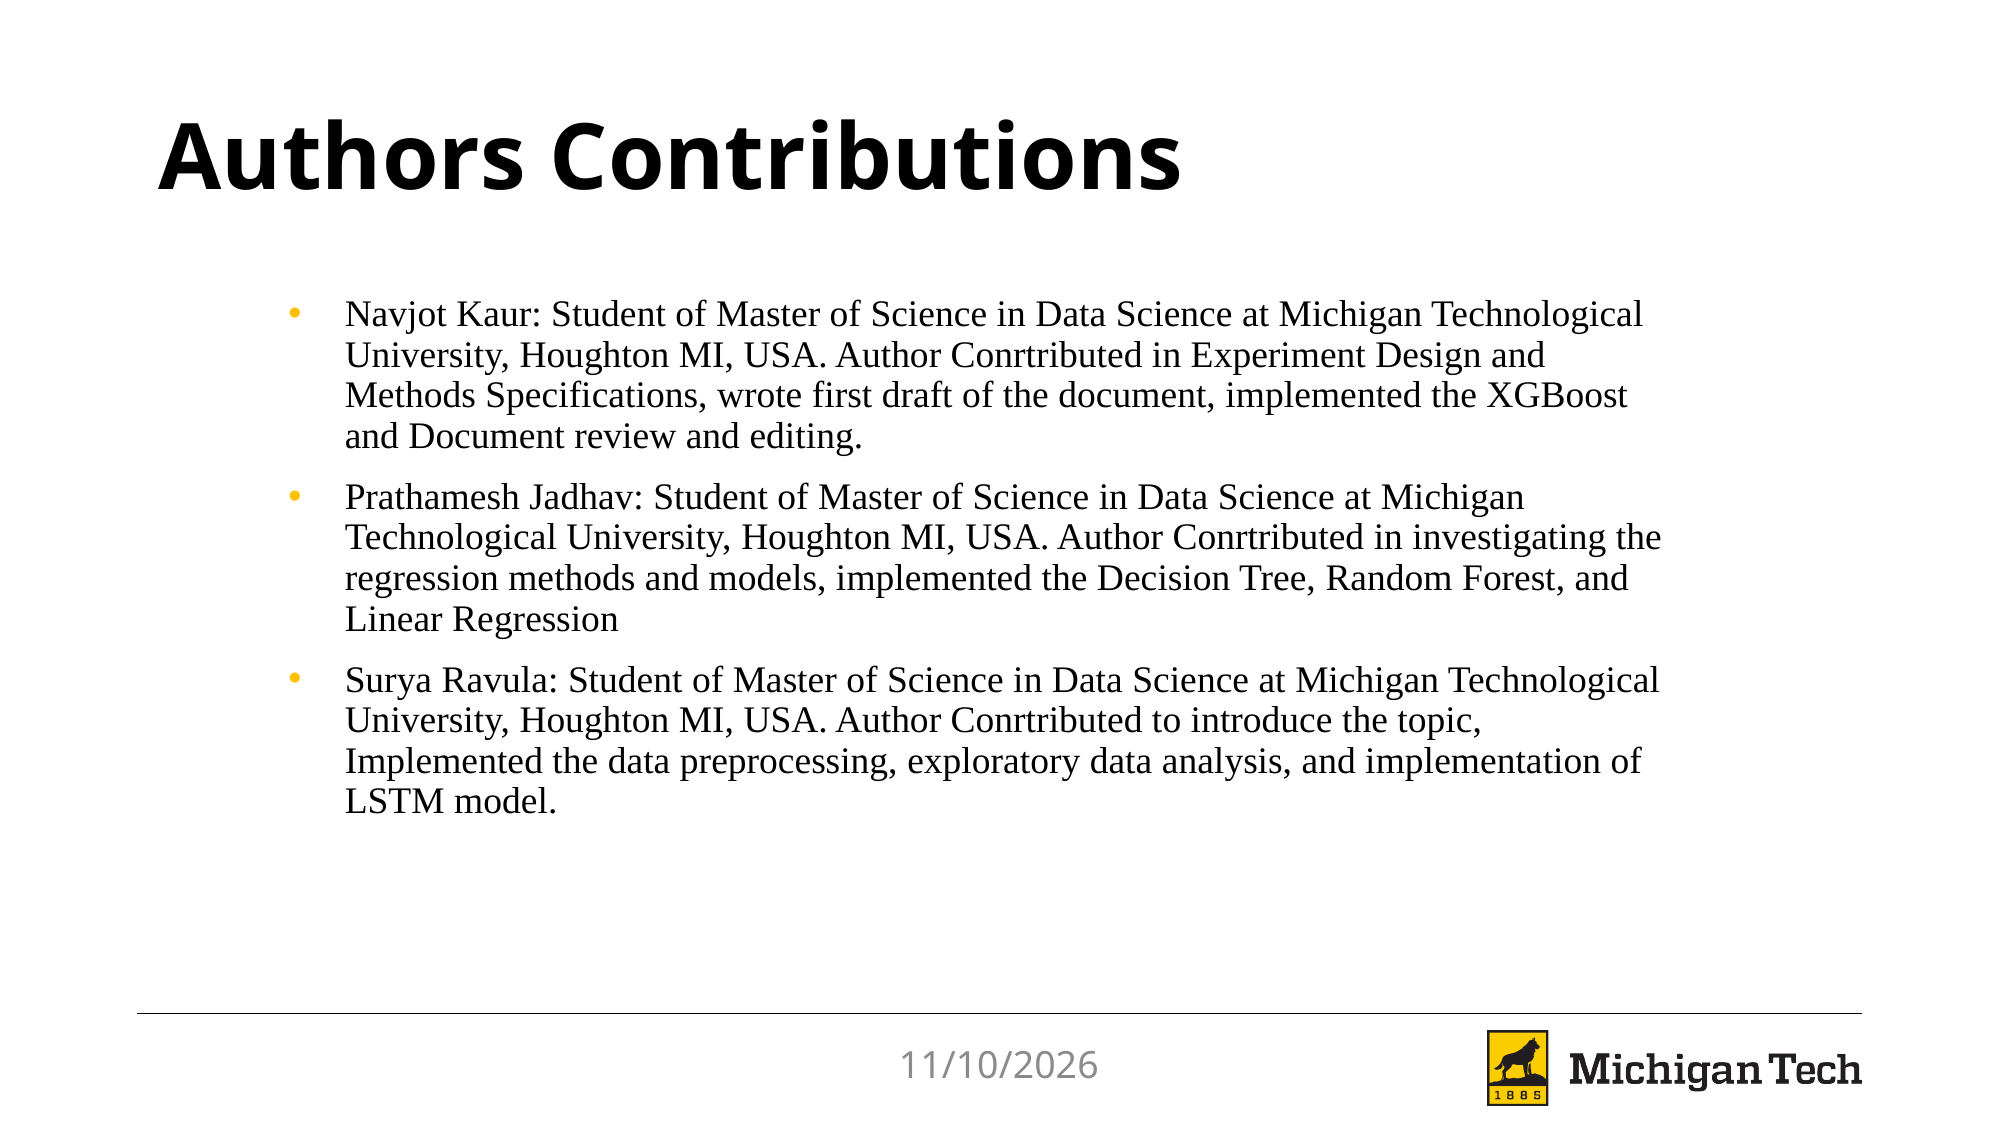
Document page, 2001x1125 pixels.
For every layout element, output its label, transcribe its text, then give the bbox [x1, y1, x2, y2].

subtitle Navjot Kaur: Student of Master of Science in Data Science at Michigan Technological University, Houghton MI, USA. Author Conrtributed in Experiment Design and Methods Specifications, wrote first draft of the document, implemented the XGBoost and Document review and editing. Prathamesh Jadhav: Student of Master of Science in Data Science at Michigan Technological University, Houghton MI, USA. Author Conrtributed in investigating the regression methods and models, implemented the Decision Tree, Random Forest, and Linear Regression Surya Ravula: Student of Master of Science in Data Science at Michigan Technological University, Houghton MI, USA. Author Conrtributed to introduce the topic, Implemented the data preprocessing, exploratory data analysis, and implementation of LSTM model. [273, 287, 1692, 862]
picture [1487, 1030, 1862, 1106]
title Authors Contributions [143, 100, 1821, 221]
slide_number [765, 1036, 1233, 1097]
